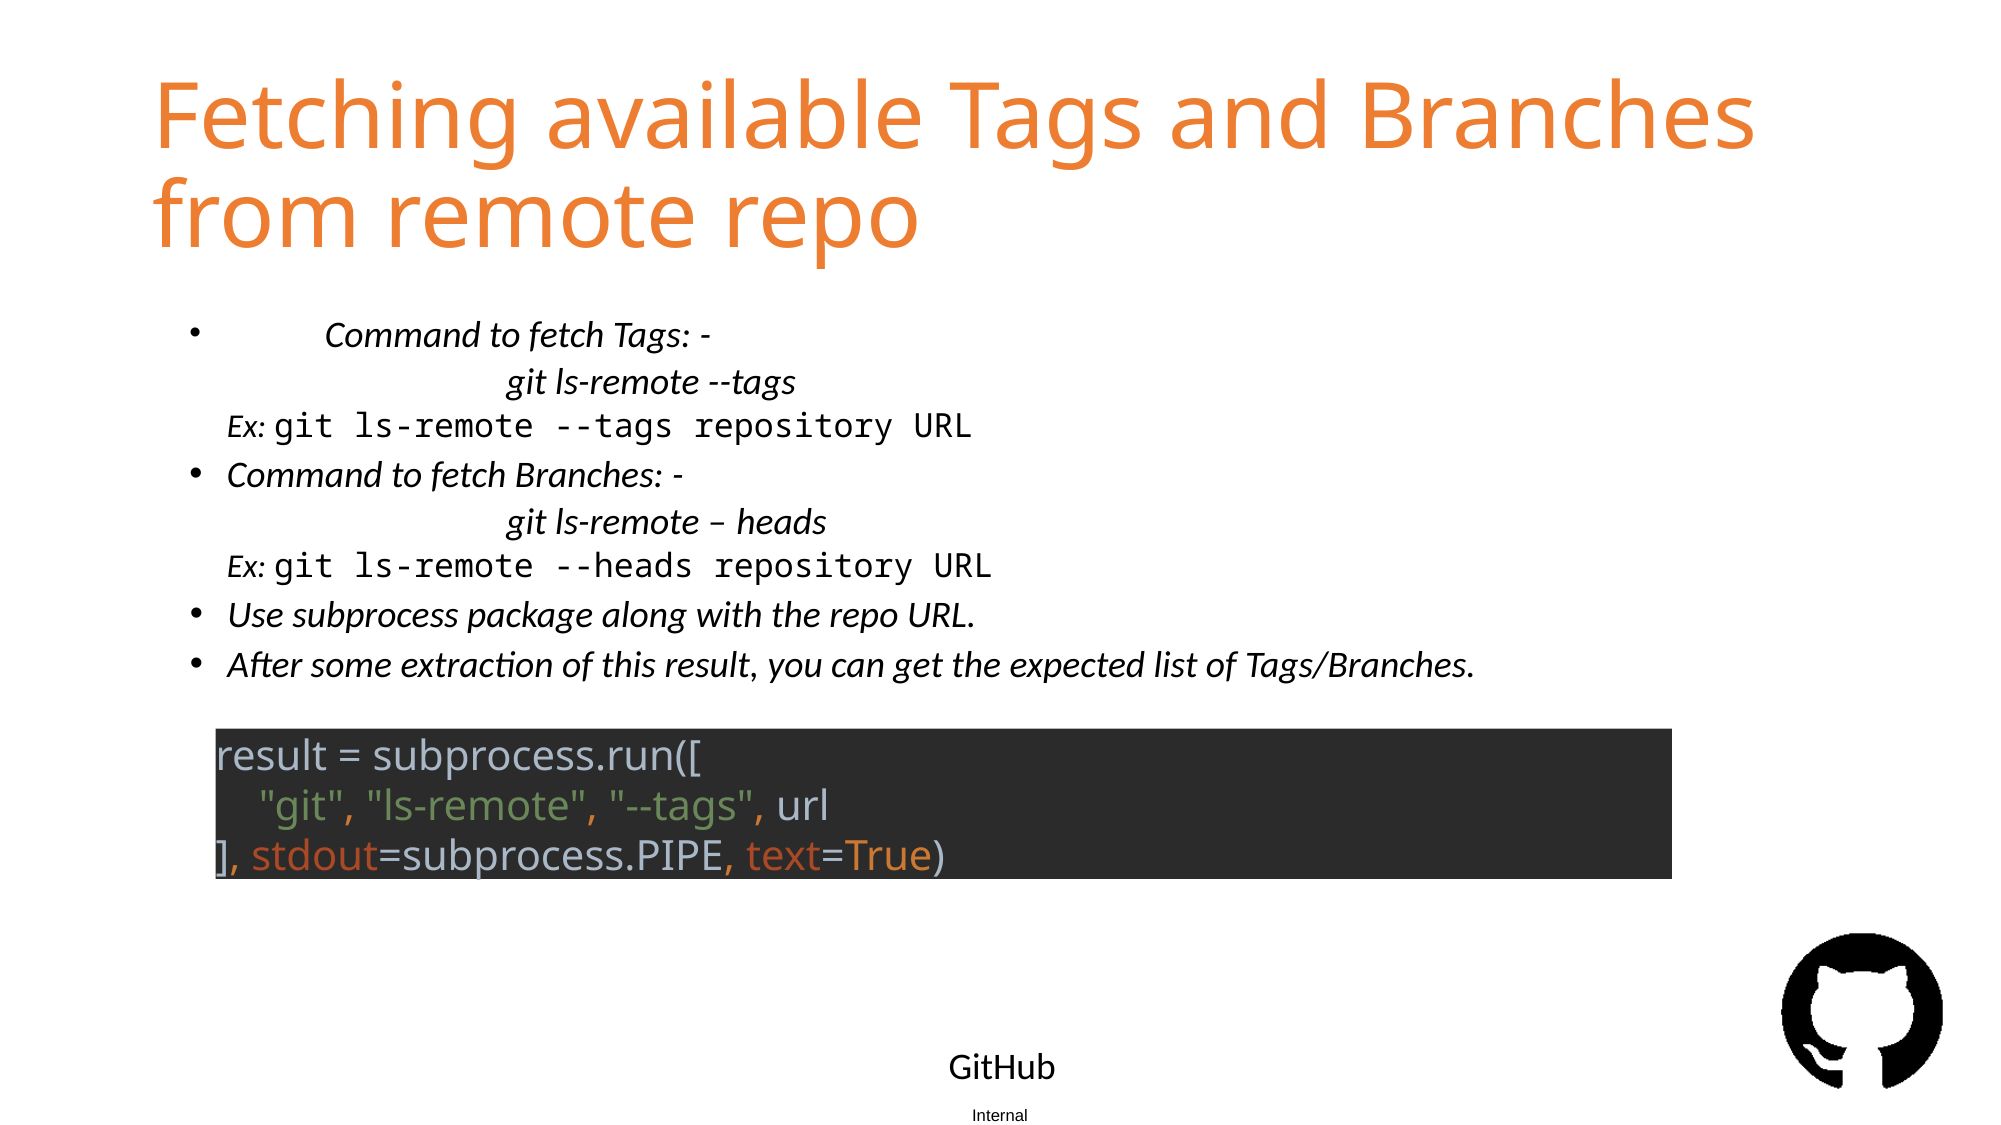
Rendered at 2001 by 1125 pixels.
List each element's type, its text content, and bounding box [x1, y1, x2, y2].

picture [1780, 929, 1945, 1092]
text_box result = subprocess.run([ "git", "ls-remote", "--tags", url ], stdout=subprocess.PIPE, text=True) [215, 728, 1672, 879]
text_box GitHub [933, 1034, 1099, 1095]
list Command to fetch Tags: - git ls-remote --tags Ex: git ls-remote --tags repository URL Command to fetch Branches: - git ls-remote – heads Ex: git ls-remote --heads repository URL Use subprocess package along with the repo URL. After some extraction of this result, you can get the expected list of Tags/Branches. [137, 299, 1863, 729]
title Fetching available Tags and Branches from remote repo [137, 59, 1863, 278]
